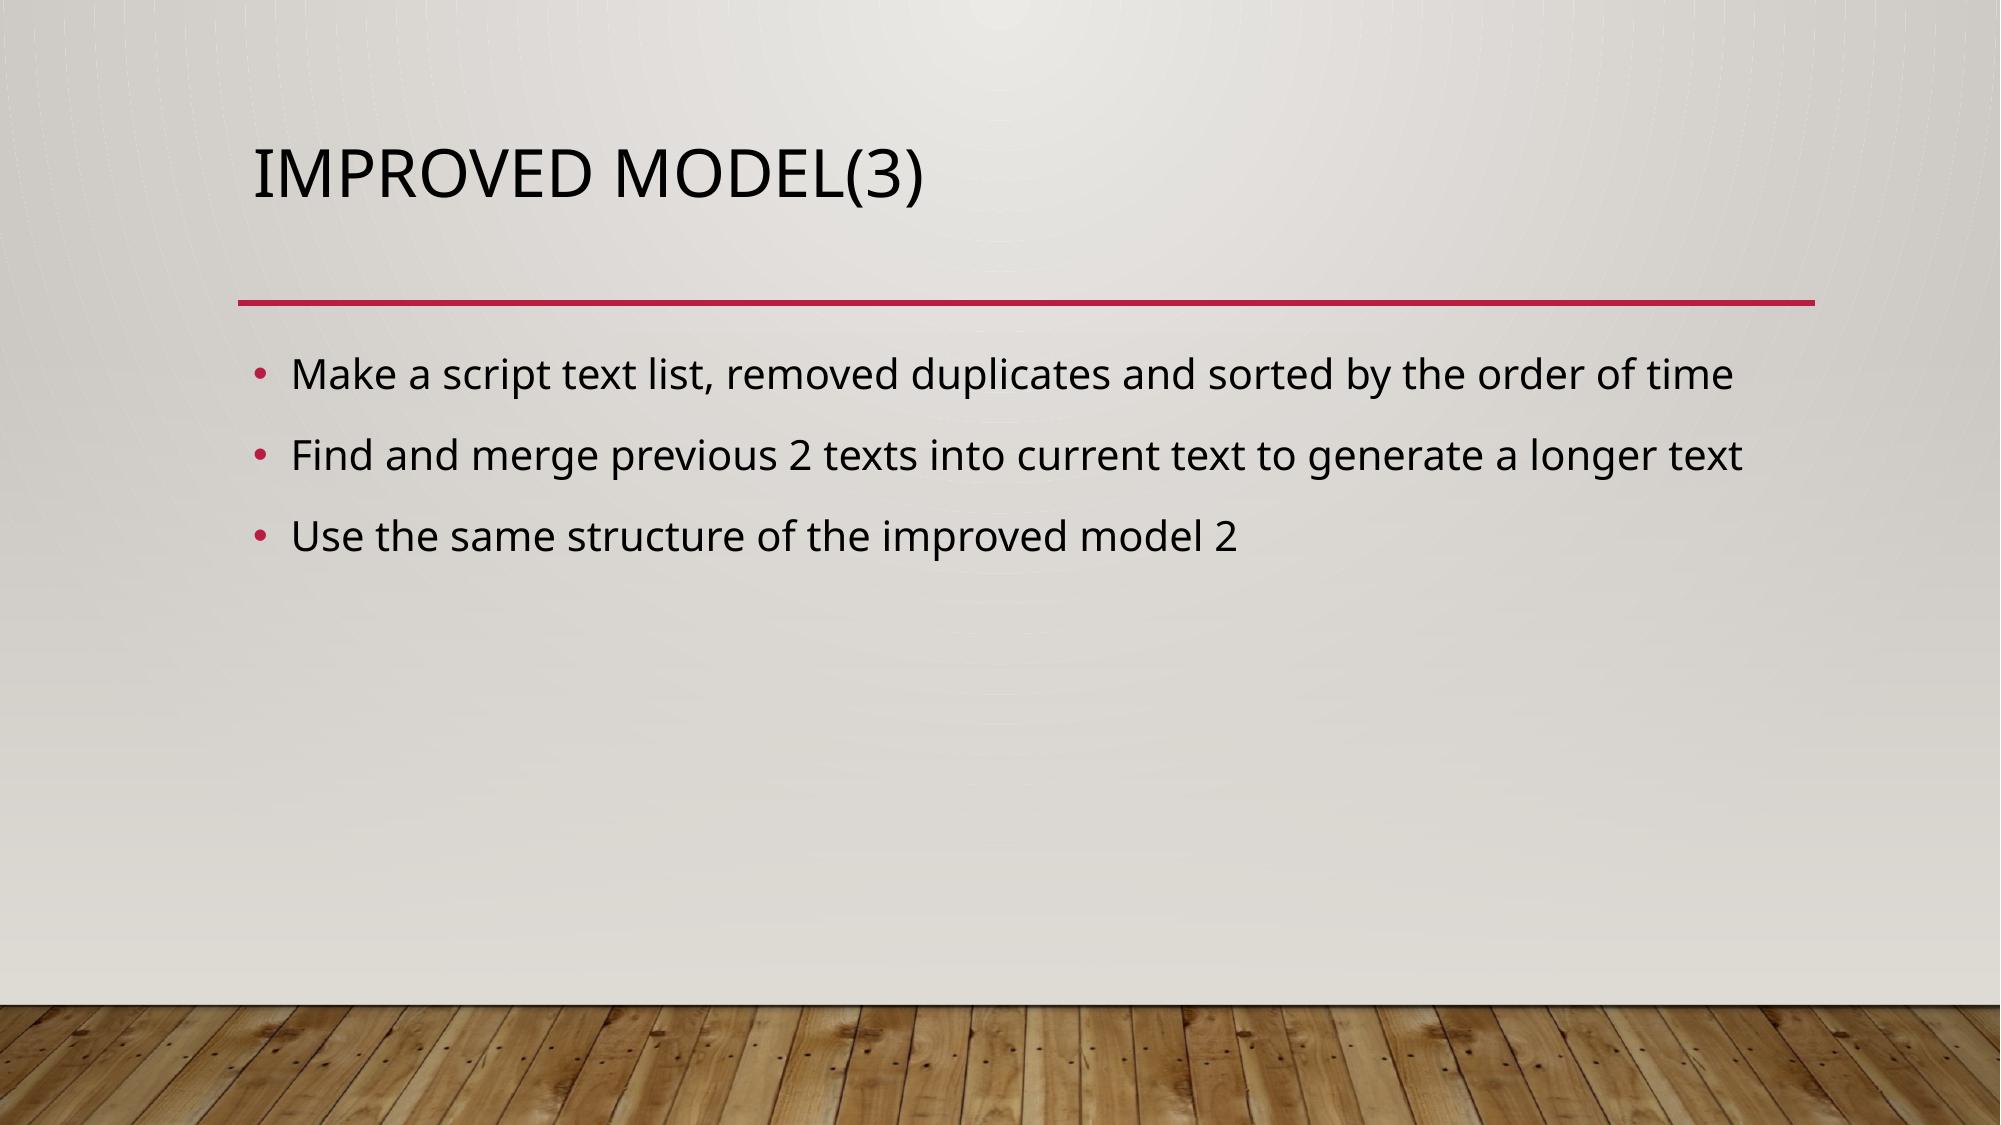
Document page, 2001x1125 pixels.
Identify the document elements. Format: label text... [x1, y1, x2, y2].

title Improved model(3) [238, 131, 1814, 305]
list Make a script text list, removed duplicates and sorted by the order of time Find and merge previous 2 texts into current text to generate a longer text Use the same structure of the improved model 2 [238, 330, 1814, 897]
picture [0, 1005, 2000, 1125]
